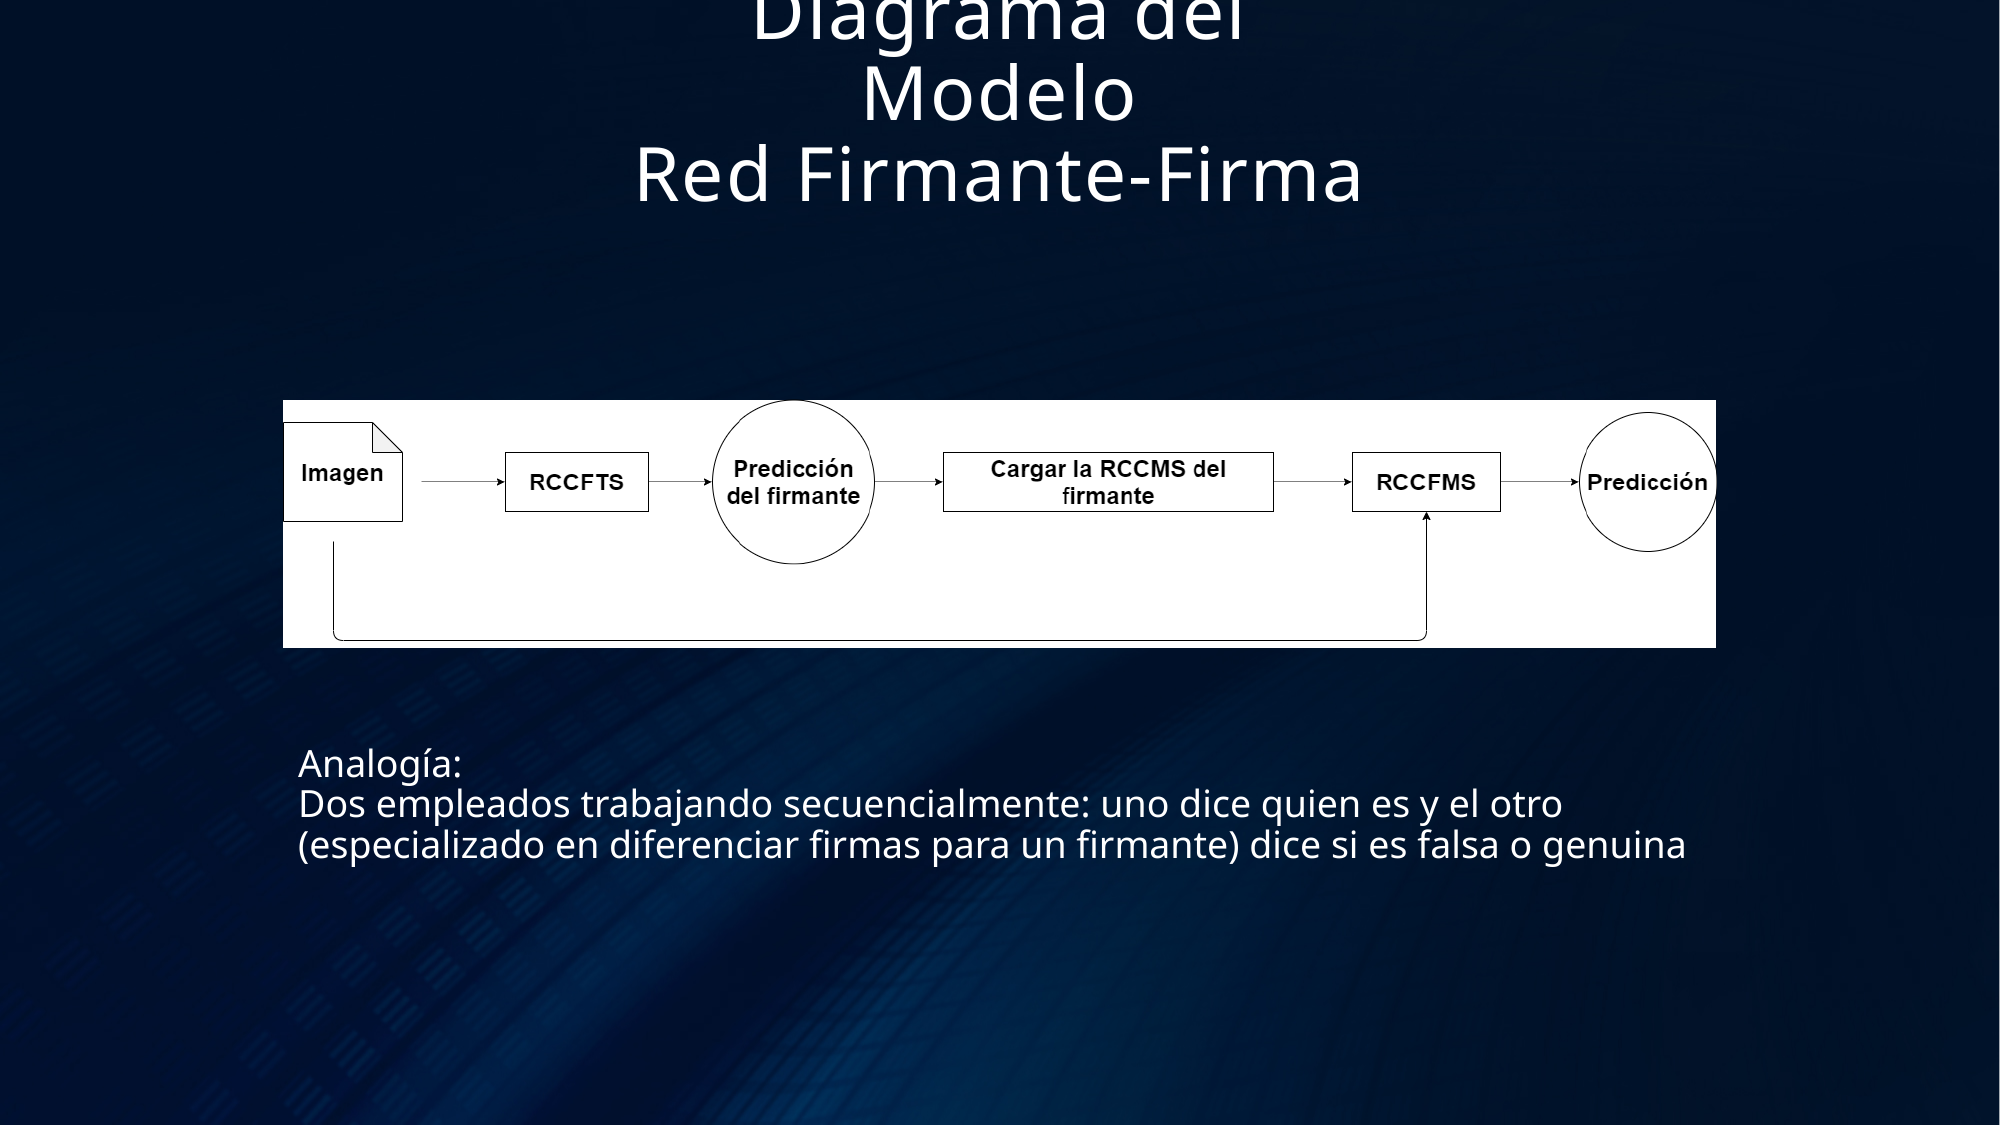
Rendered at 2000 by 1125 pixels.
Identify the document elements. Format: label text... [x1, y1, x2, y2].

list Analogía: Dos empleados trabajando secuencialmente: uno dice quien es y el otro (especializado en diferenciar firmas para un firmante) dice si es falsa o genuina [283, 737, 1834, 963]
title Diagrama del Modelo Red Firmante-Firma [589, 37, 1410, 225]
picture [0, 0, 2000, 1125]
